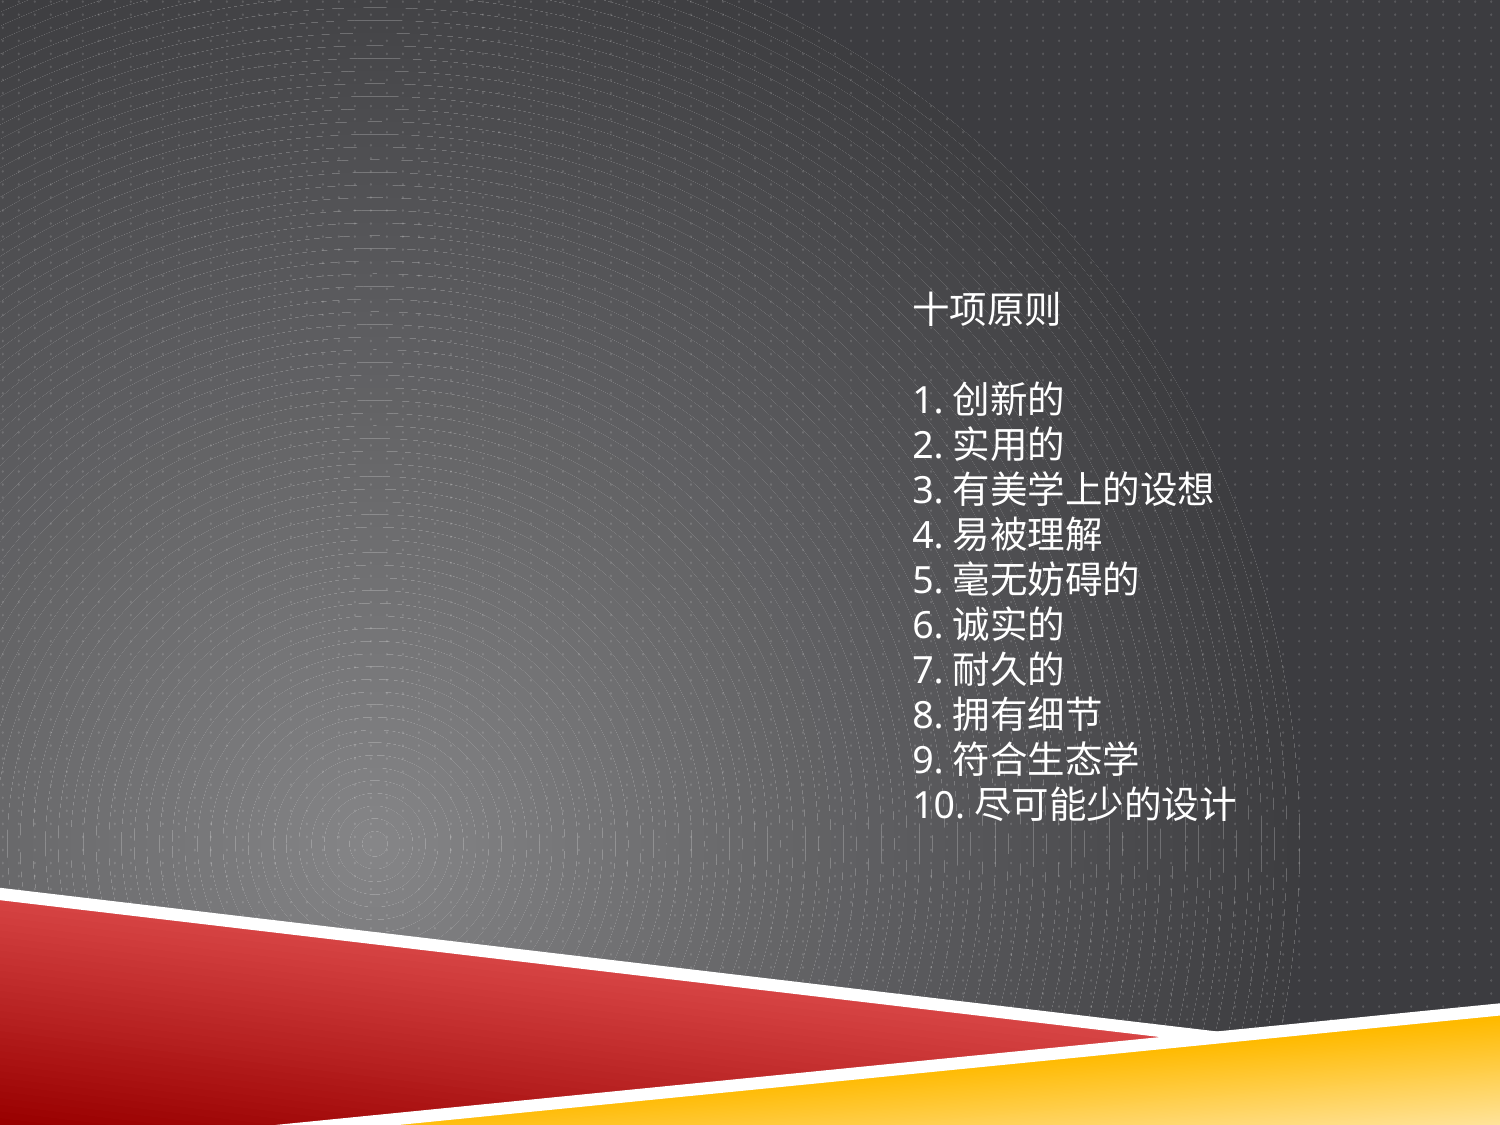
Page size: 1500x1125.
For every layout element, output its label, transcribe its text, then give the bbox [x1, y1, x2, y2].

text_box 十项原则 1.创新的 2.实用的 3.有美学上的设想 4.易被理解 5.毫无妨碍的 6.诚实的 7.耐久的 8.拥有细节 9.符合生态学 10.尽可能少的设计 [897, 279, 1341, 879]
